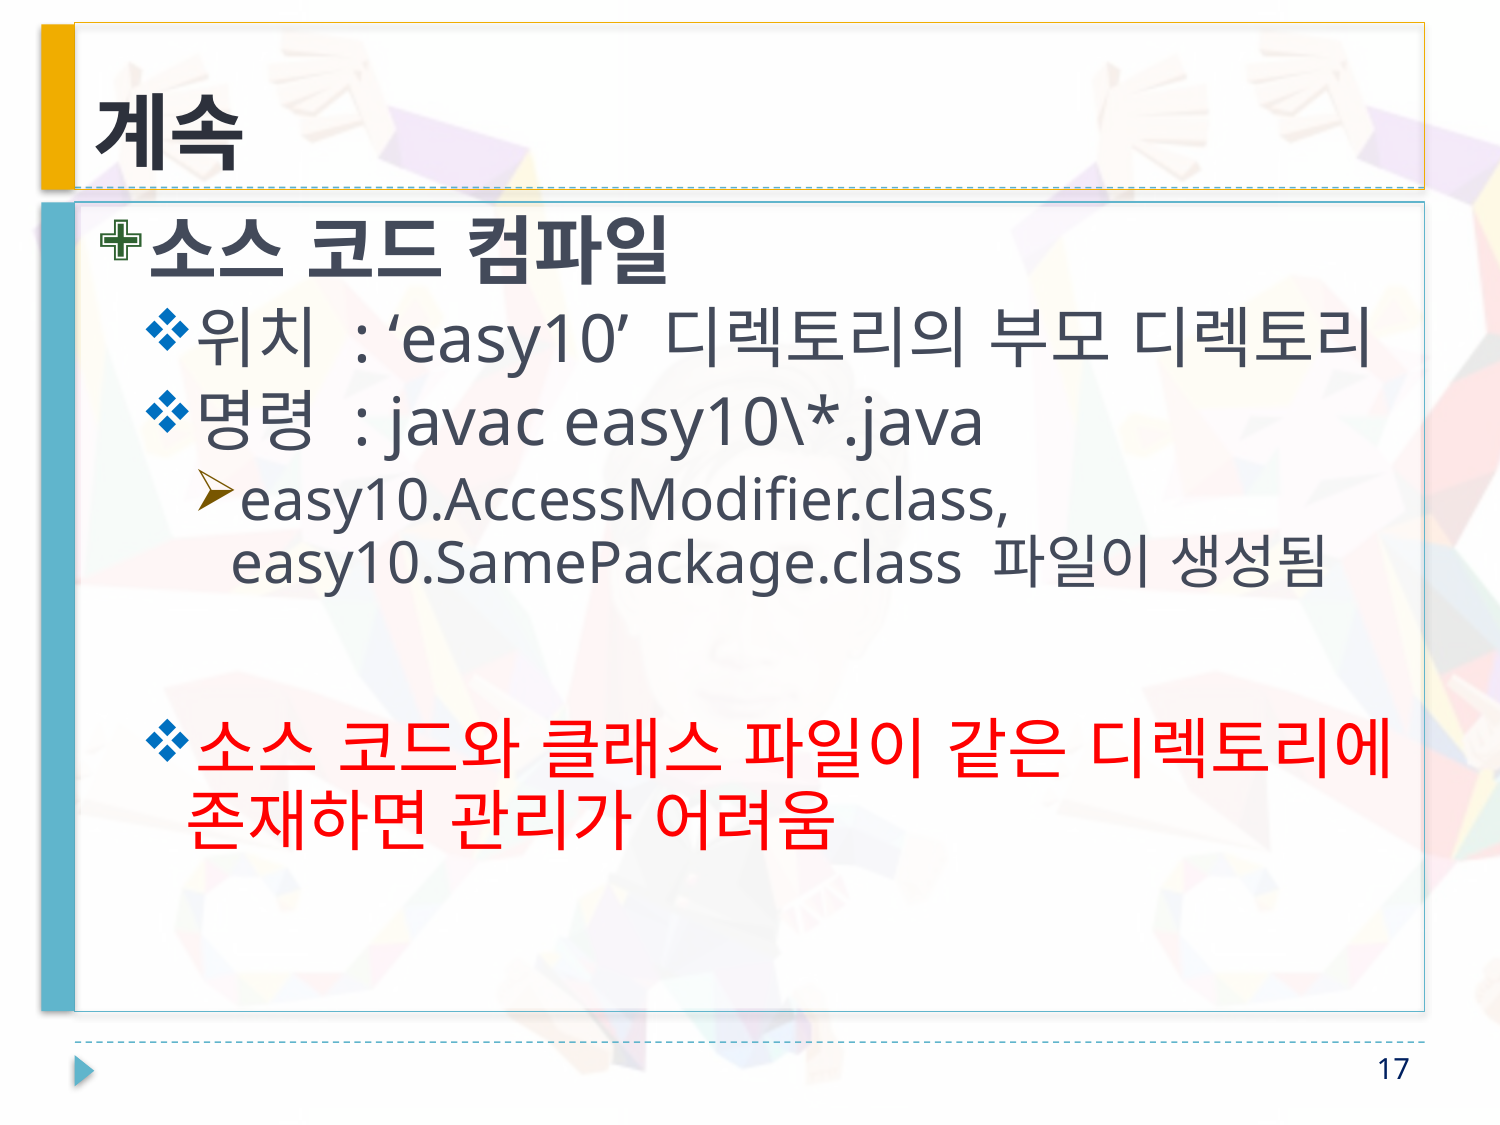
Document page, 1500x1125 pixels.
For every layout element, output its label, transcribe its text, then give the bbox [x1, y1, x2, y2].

slide_number 17 [1281, 1042, 1425, 1103]
list 소스 코드 컴파일 위치 : ‘easy10’ 디렉토리의 부모 디렉토리 명령 : javac easy10\*.java easy10.AccessModifier.class, easy10.SamePackage.class 파일이 생성됨 소스 코드와 클래스 파일이 같은 디렉토리에 존재하면 관리가 어려움 [80, 206, 1421, 1009]
title 계속 [78, 24, 1420, 188]
